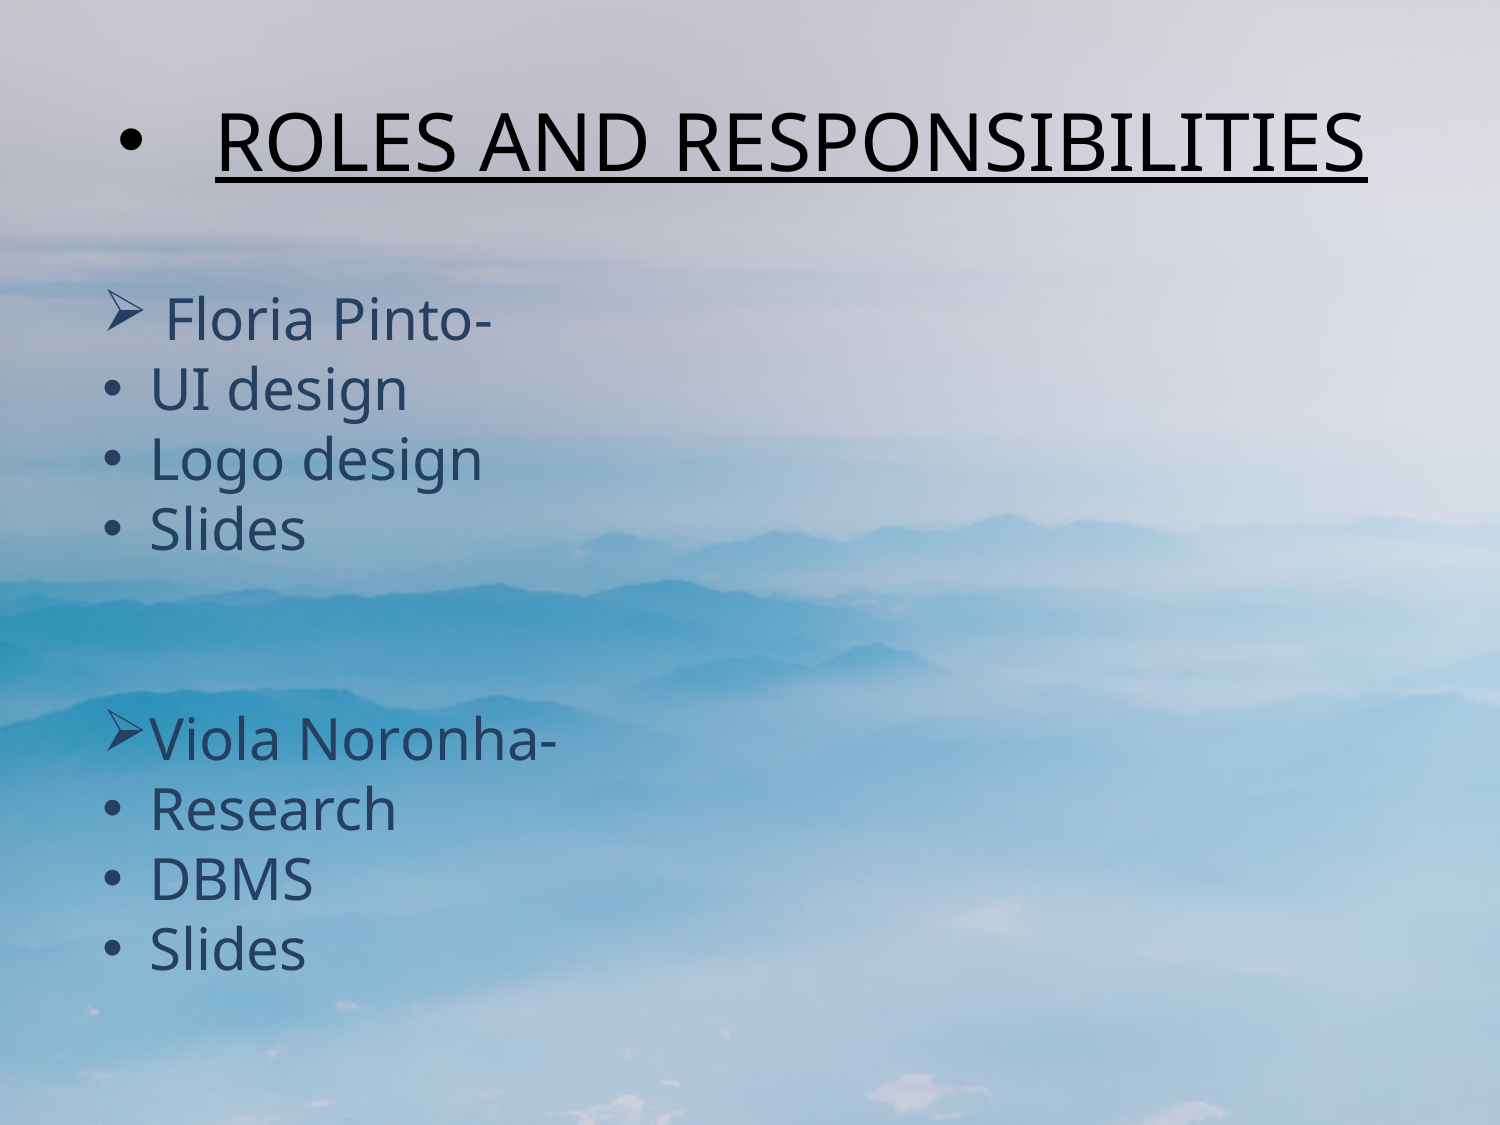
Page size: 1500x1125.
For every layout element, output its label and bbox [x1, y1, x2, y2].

list [0, 0, 1500, 1125]
